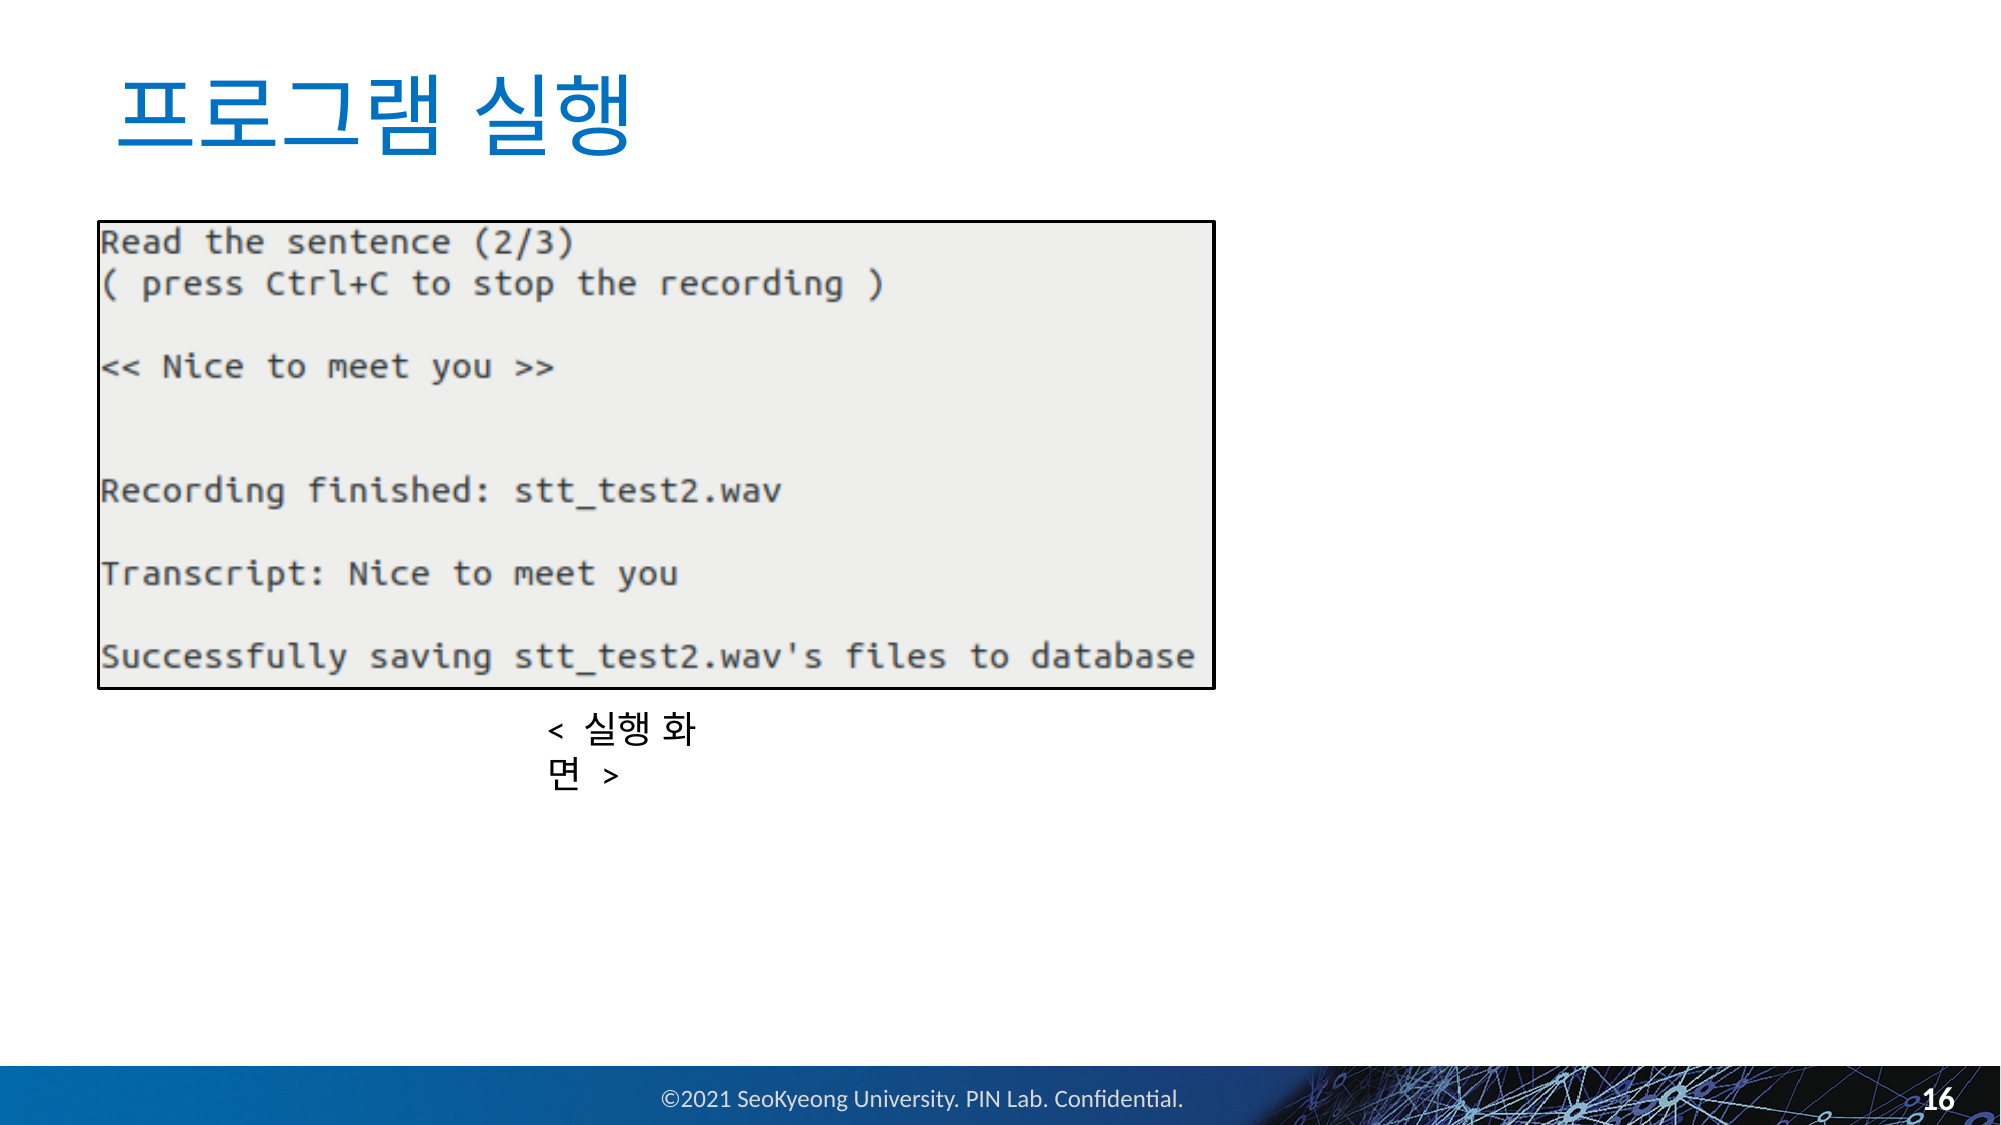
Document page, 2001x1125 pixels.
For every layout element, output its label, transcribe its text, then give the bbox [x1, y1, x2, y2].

slide_number 16 [1519, 1067, 1970, 1125]
text_box < 실행 화면 > [532, 699, 780, 804]
title 프로그램 실행 [99, 45, 1745, 200]
picture [99, 222, 1213, 687]
picture [0, 1066, 2001, 1125]
